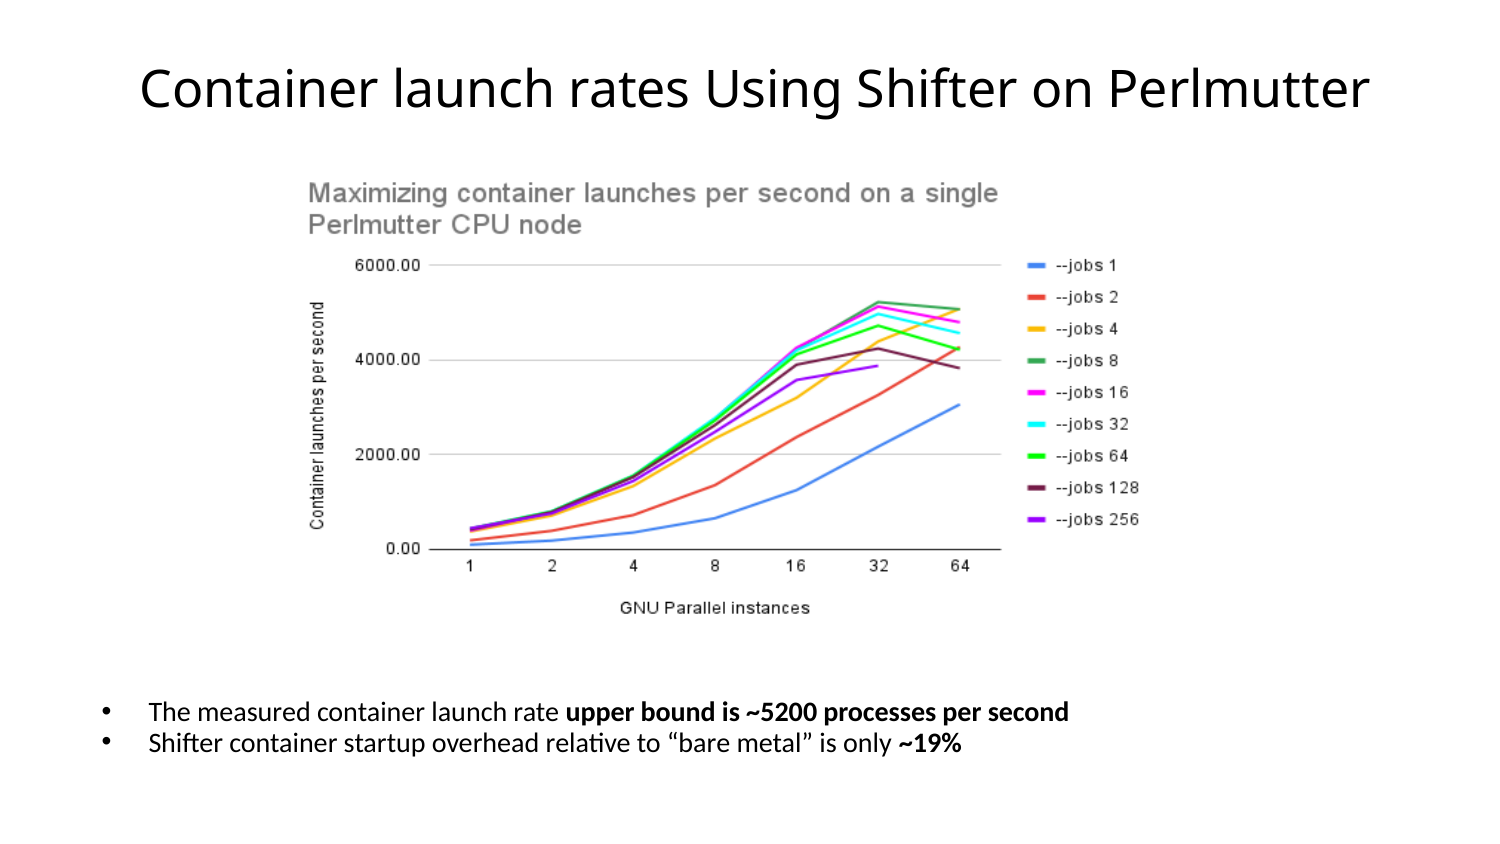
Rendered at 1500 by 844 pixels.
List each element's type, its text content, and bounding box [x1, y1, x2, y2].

text_box The measured container launch rate upper bound is ~5200 processes per second Shifter container startup overhead relative to “bare metal” is only ~19% [86, 690, 1360, 766]
title Container launch rates Using Shifter on Perlmutter [52, 33, 1460, 149]
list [279, 152, 1168, 643]
